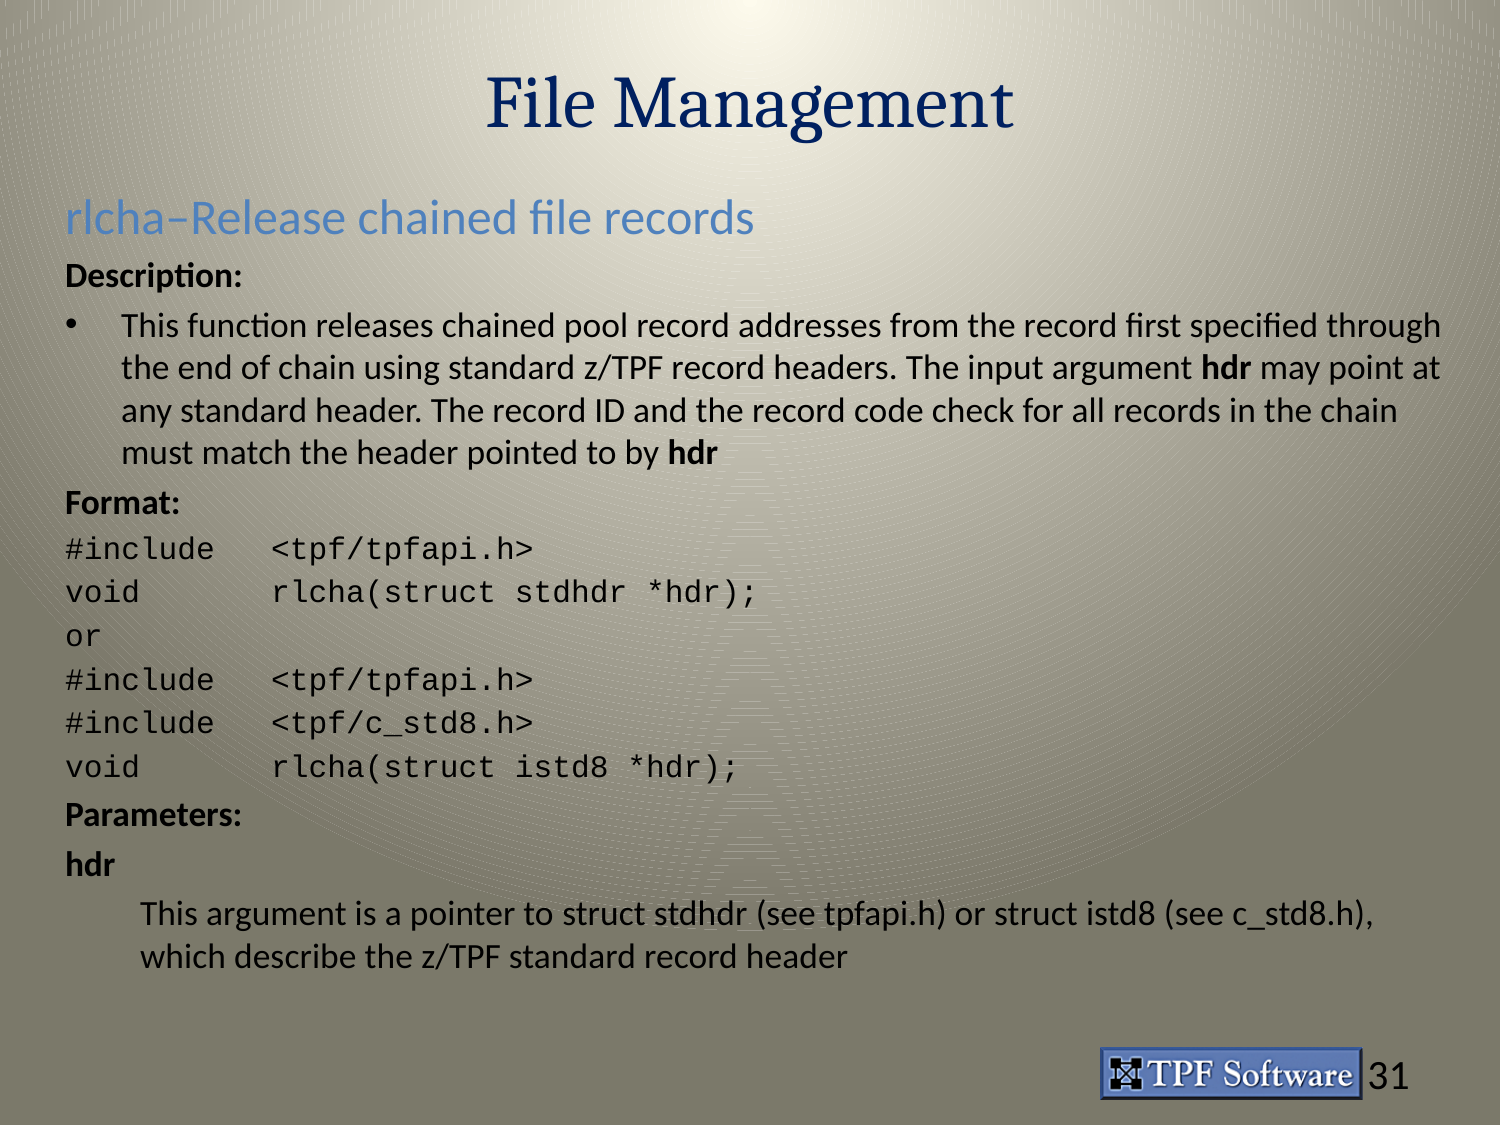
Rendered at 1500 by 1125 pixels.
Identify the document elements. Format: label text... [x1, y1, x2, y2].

slide_number 31 [1074, 1042, 1425, 1103]
title File Management [75, 45, 1425, 150]
list rlcha–Release chained file records Description: This function releases chained pool record addresses from the record first specified through the end of chain using standard z/TPF record headers. The input argument hdr may point at any standard header. The record ID and the record code check for all records in the chain must match the header pointed to by hdr Format: #include <tpf/tpfapi.h> void rlcha(struct stdhdr *hdr); or #include <tpf/tpfapi.h> #include <tpf/c_std8.h> void rlcha(struct istd8 *hdr); Parameters: hdr This argument is a pointer to struct stdhdr (see tpfapi.h) or struct istd8 (see c_std8.h), which describe the z/TPF standard record header [50, 177, 1475, 1063]
picture [1099, 1047, 1363, 1101]
